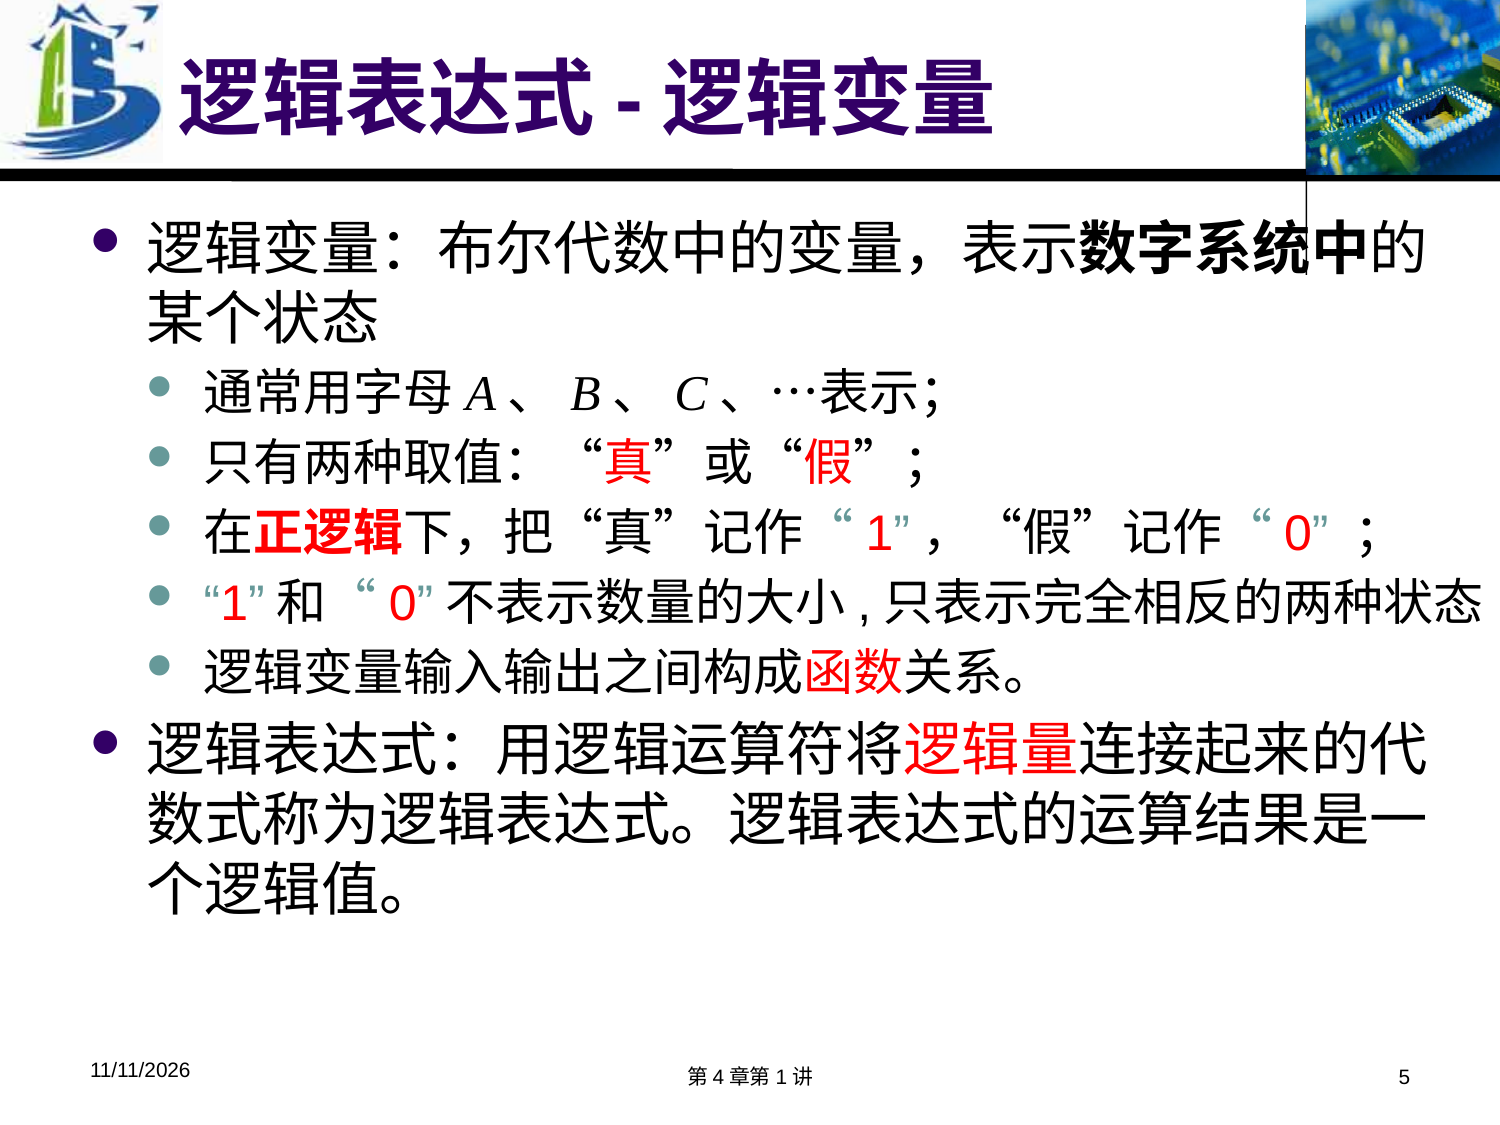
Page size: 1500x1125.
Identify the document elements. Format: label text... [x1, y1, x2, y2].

picture [0, 0, 163, 163]
picture [1306, 0, 1500, 175]
list 逻辑变量：布尔代数中的变量，表示数字系统中的某个状态 通常用字母A、B、C、…表示； 只有两种取值：“真”或“假”； 在正逻辑下，把“真”记作“1”，“假”记作“0” ； “1”和“0”不表示数量的大小,只表示完全相反的两种状态 逻辑变量输入输出之间构成函数关系。 逻辑表达式：用逻辑运算符将逻辑量连接起来的代数式称为逻辑表达式。逻辑表达式的运算结果是一个逻辑值。 [74, 203, 1500, 1040]
title 逻辑表达式-逻辑变量 [163, 30, 1298, 153]
footer 第4章第1讲 [512, 1055, 988, 1101]
slide_number 5 [1074, 1055, 1426, 1101]
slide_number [74, 1048, 426, 1101]
